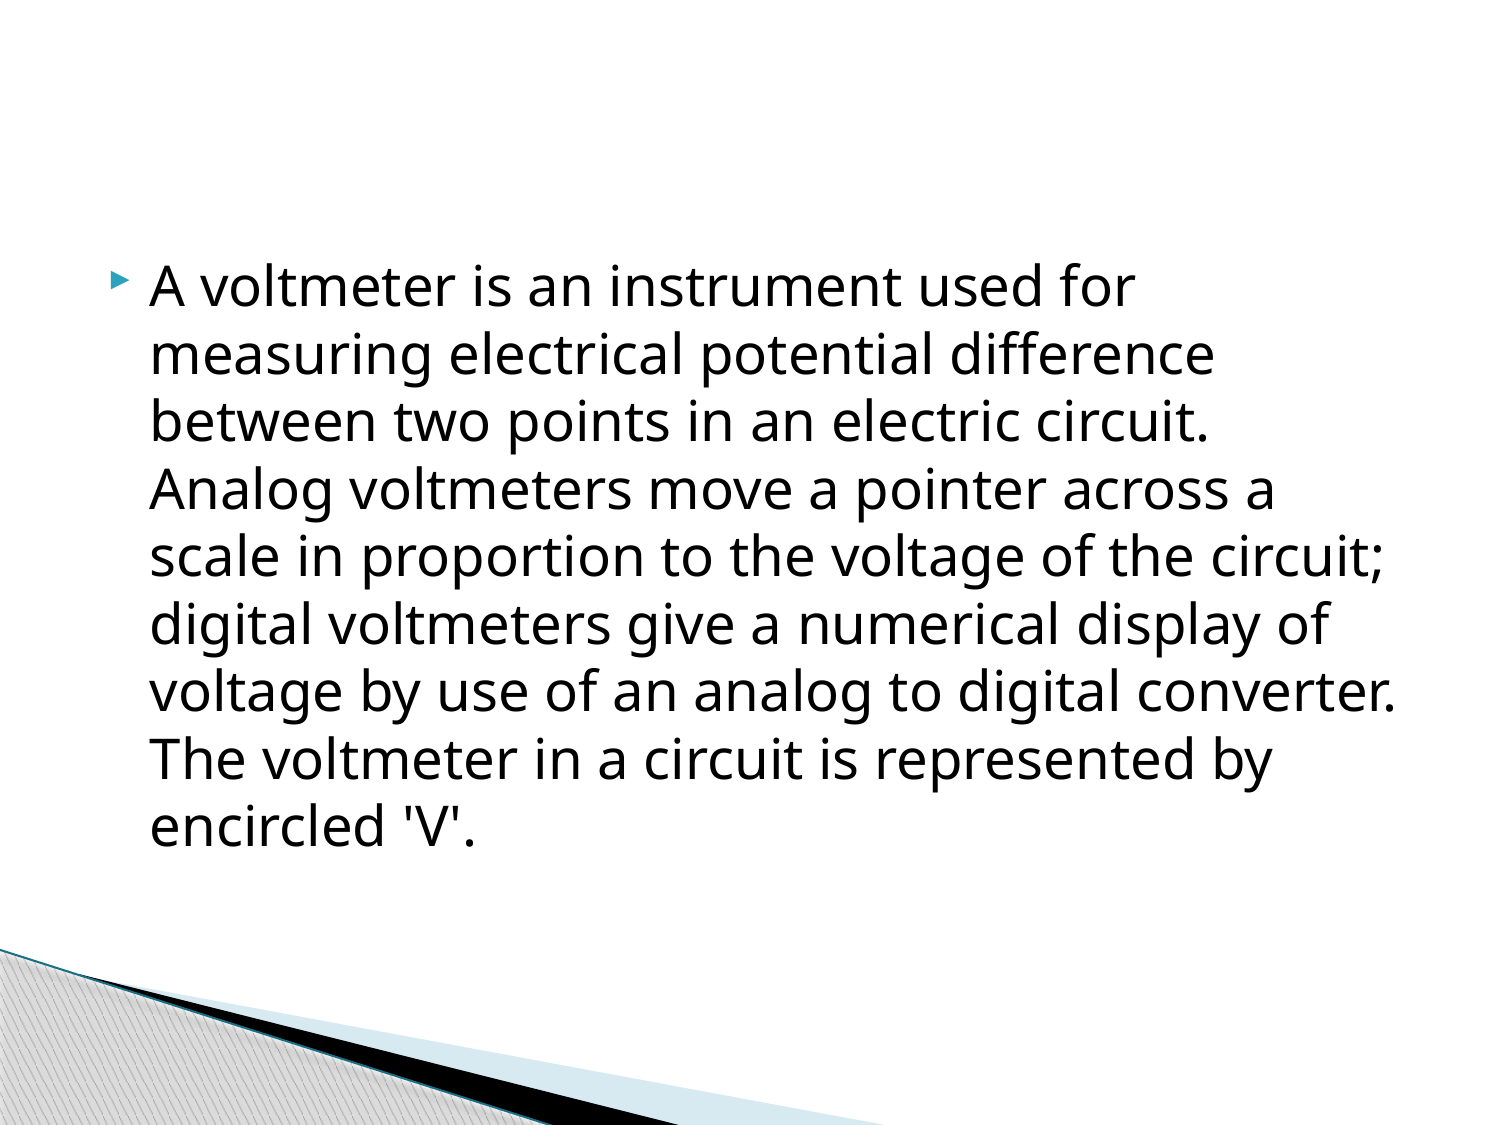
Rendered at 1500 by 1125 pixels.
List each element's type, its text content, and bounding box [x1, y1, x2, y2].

list A voltmeter is an instrument used for measuring electrical potential difference between two points in an electric circuit. Analog voltmeters move a pointer across a scale in proportion to the voltage of the circuit; digital voltmeters give a numerical display of voltage by use of an analog to digital converter. The voltmeter in a circuit is represented by encircled 'V'. [75, 243, 1425, 986]
